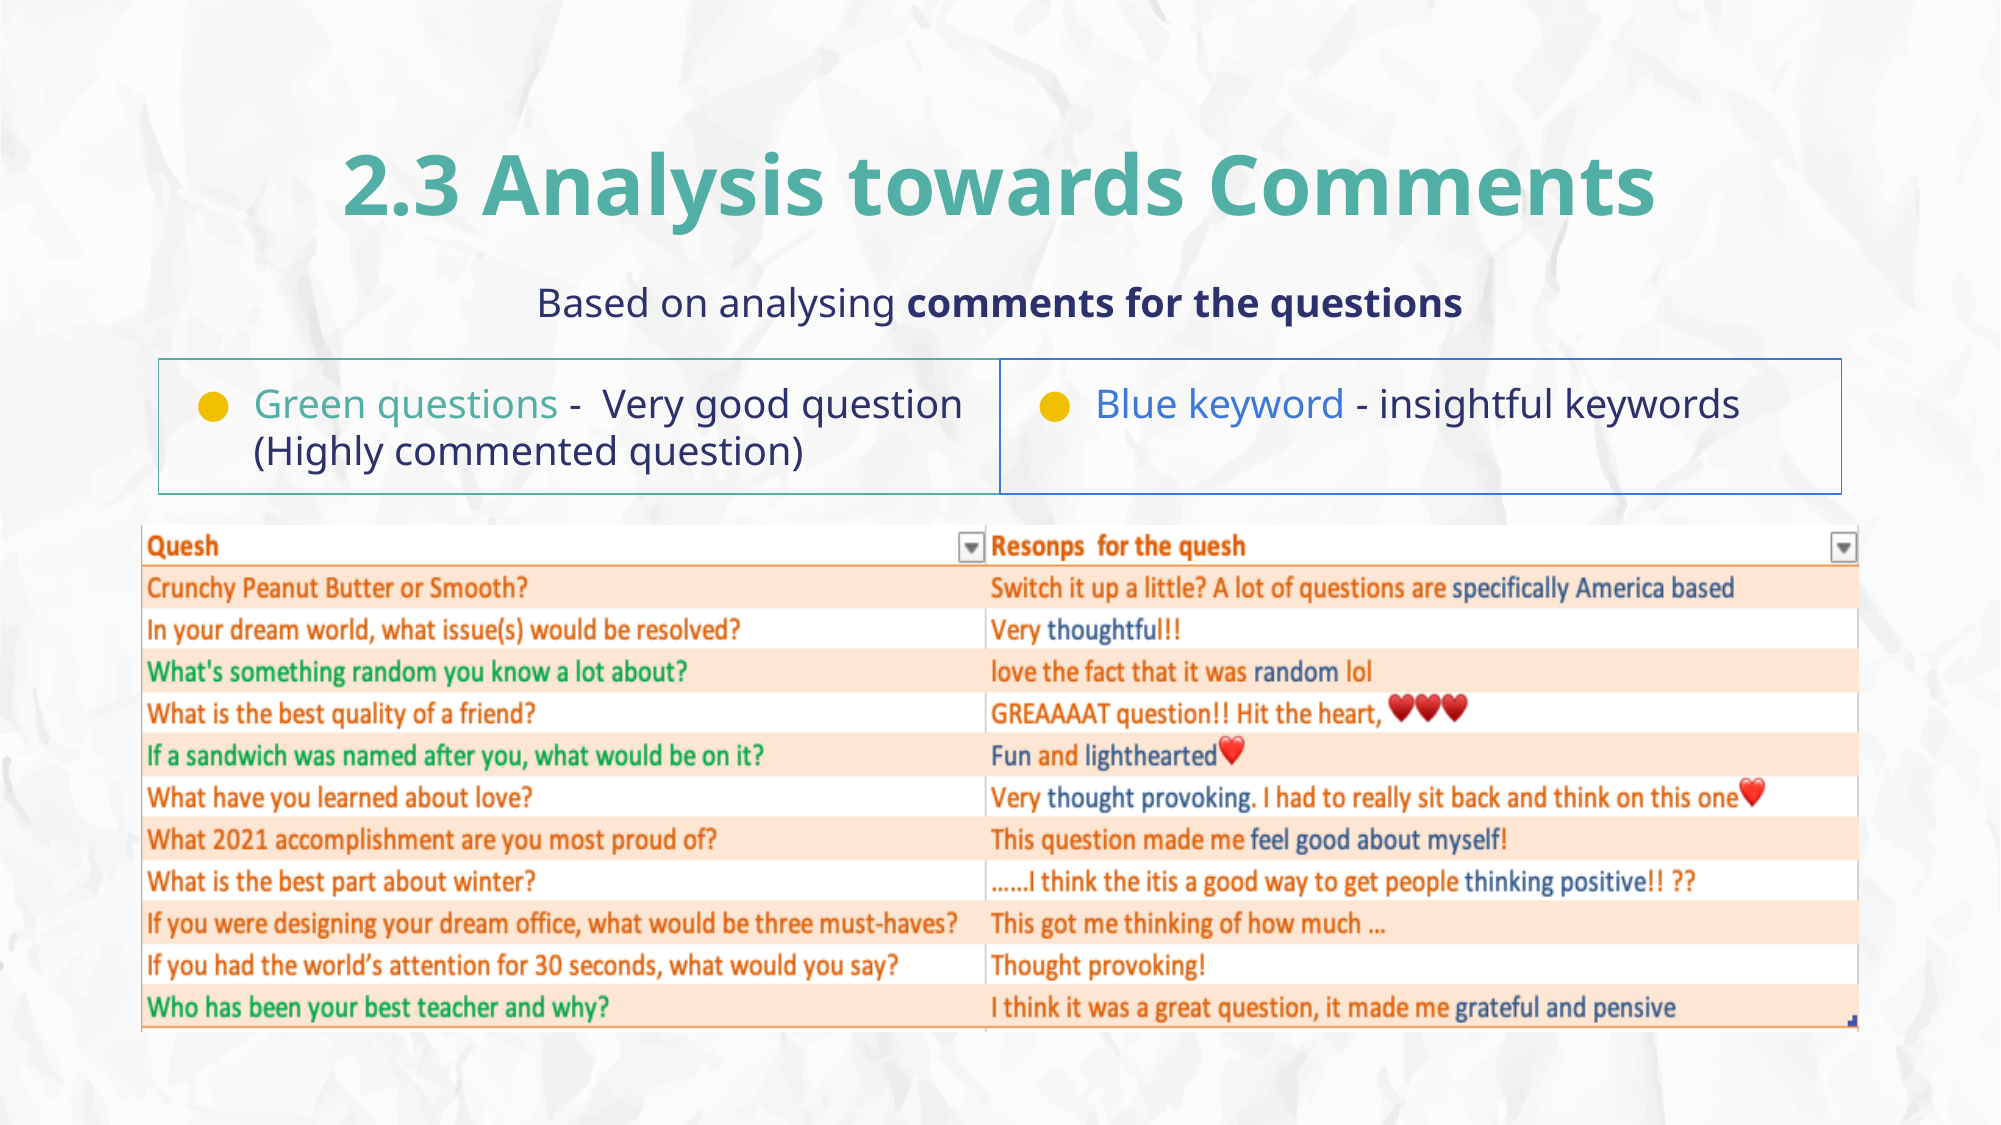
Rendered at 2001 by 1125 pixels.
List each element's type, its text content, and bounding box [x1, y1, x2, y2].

picture [0, 0, 2001, 1125]
list Green questions - Very good question (Highly commented question) [158, 358, 1000, 494]
list Blue keyword - insightful keywords [1000, 358, 1842, 494]
subtitle Based on analysing comments for the questions [473, 244, 1527, 359]
title 2.3 Analysis towards Comments [158, 119, 1842, 245]
